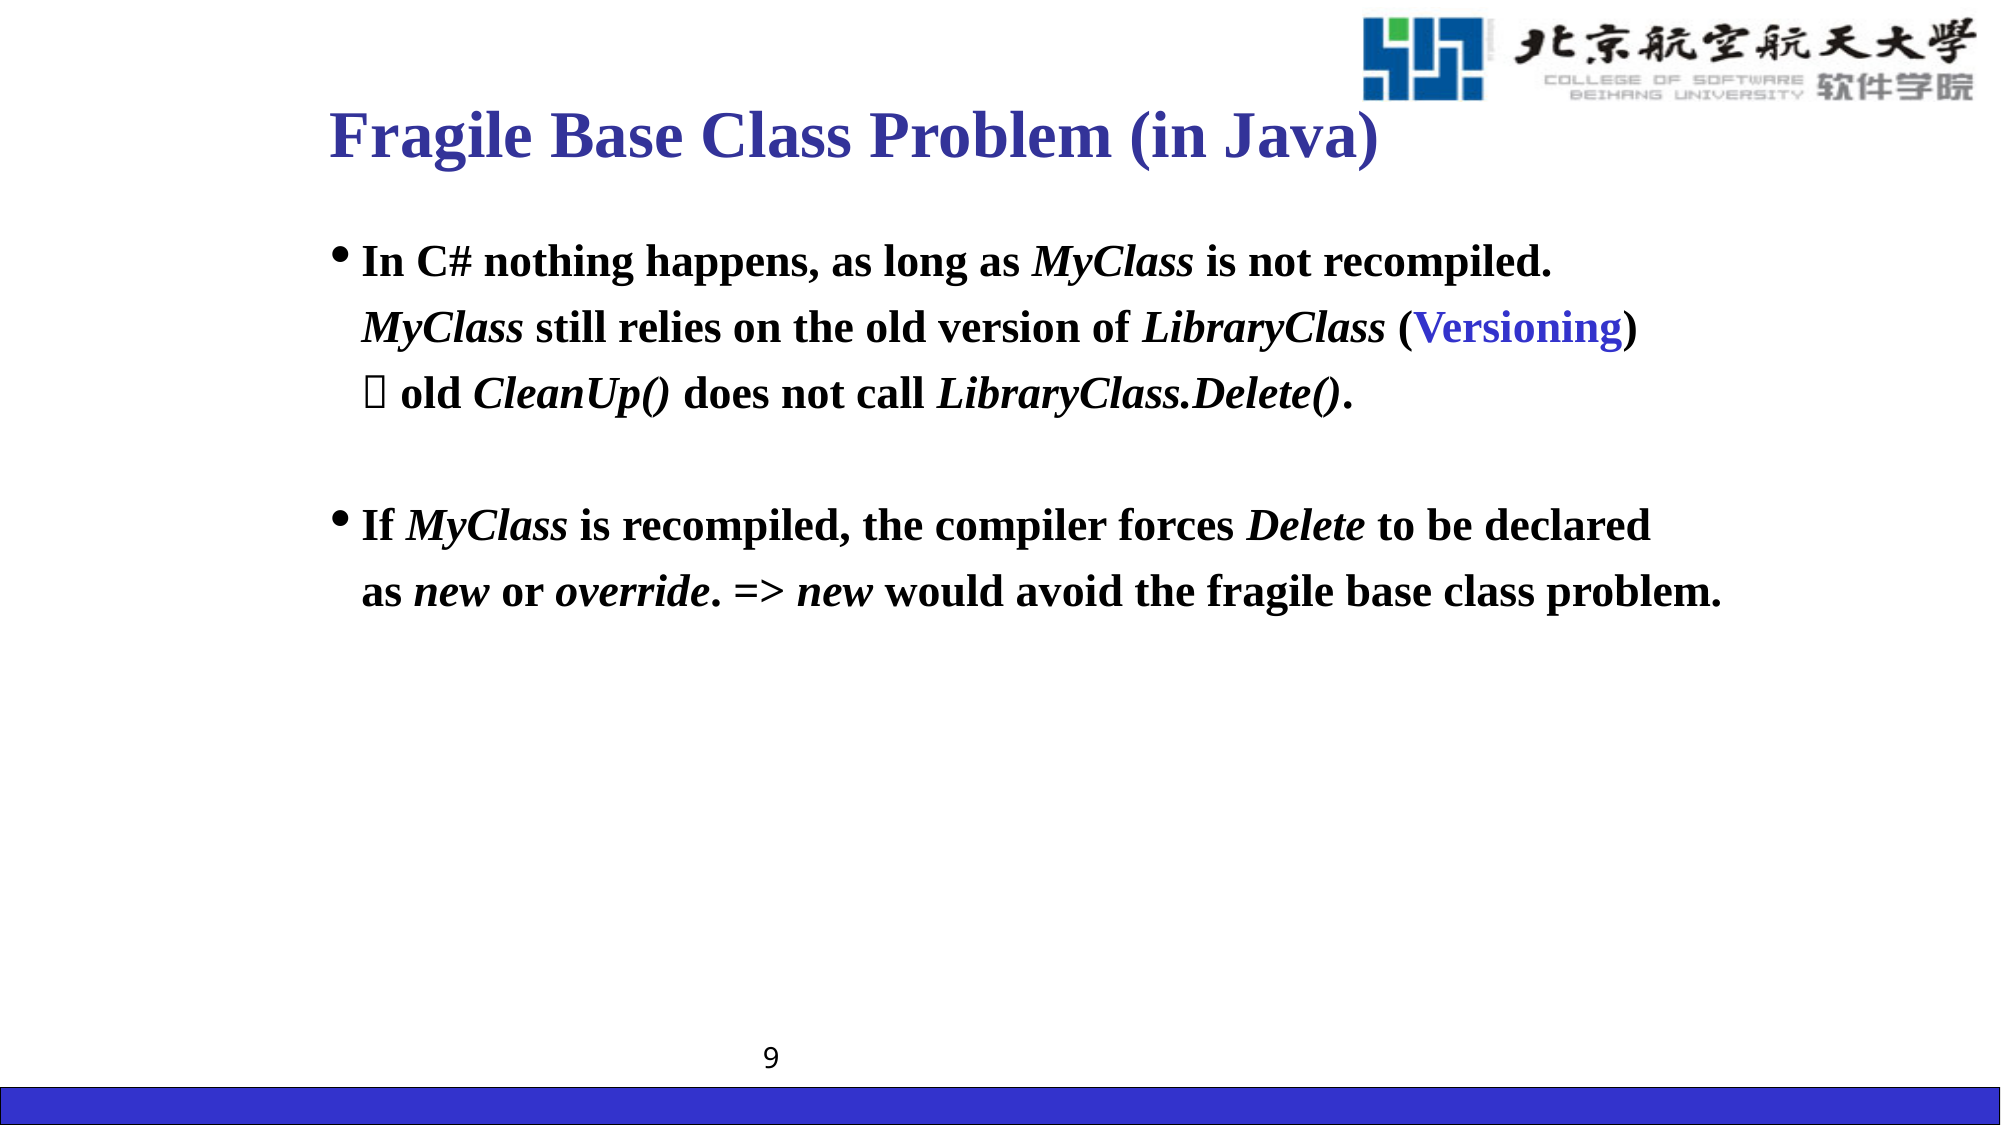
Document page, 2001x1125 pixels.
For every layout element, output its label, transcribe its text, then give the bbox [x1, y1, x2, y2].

picture [1362, 7, 1979, 102]
footer 9 [747, 1011, 1248, 1087]
text_box In C# nothing happens, as long as MyClass is not recompiled. MyClass still relies on the old version of LibraryClass (Versioning)  old CleanUp() does not call LibraryClass.Delete(). If MyClass is recompiled, the compiler forces Delete to be declared as new or override. => new would avoid the fragile base class problem. [315, 212, 1740, 623]
title Fragile Base Class Problem (in Java) [314, 74, 1673, 188]
